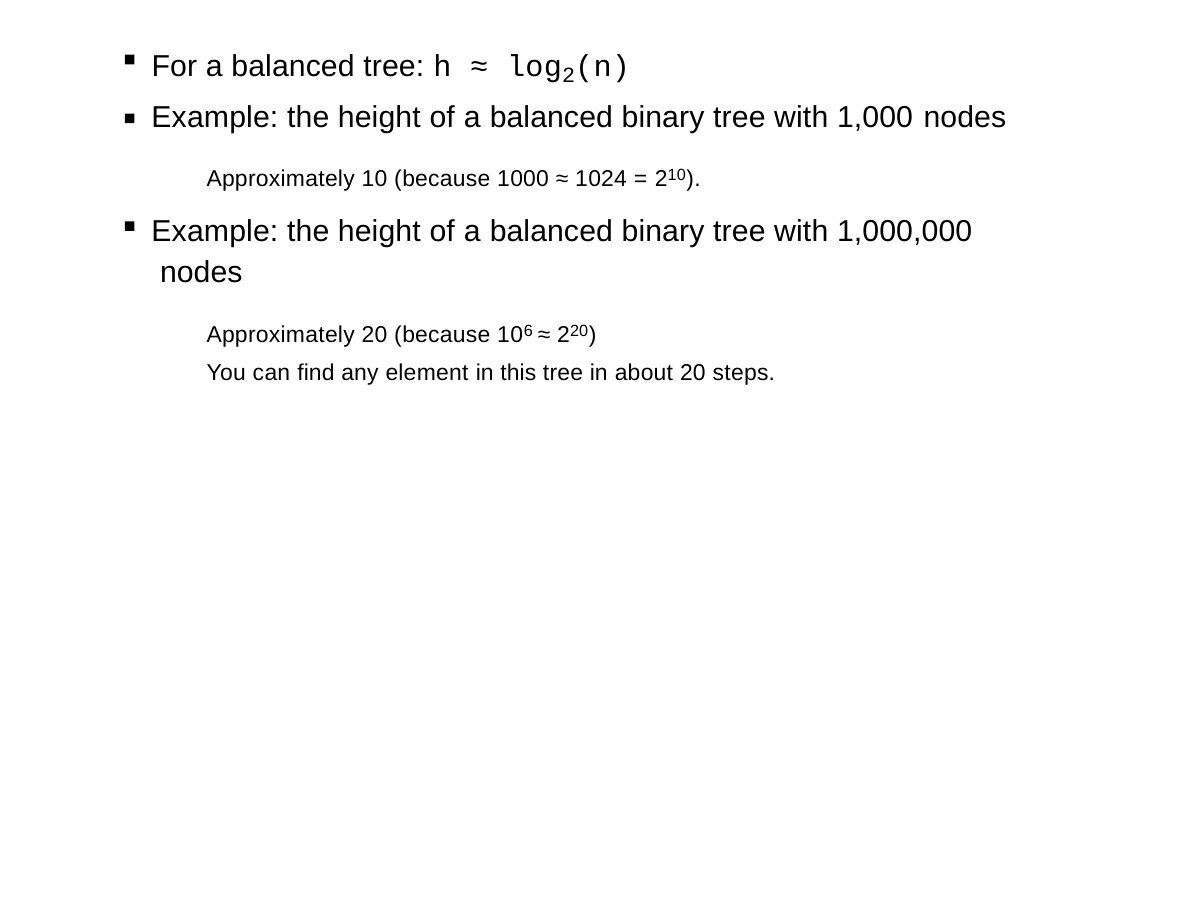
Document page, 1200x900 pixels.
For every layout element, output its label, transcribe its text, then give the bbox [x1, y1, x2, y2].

text_box [124, 221, 135, 231]
title For a balanced tree: h ≈ log2(n) [103, 38, 1097, 190]
text_box [124, 113, 135, 124]
text_box Example: the height of a balanced binary tree with 1,000 nodes Approximately 10 (because 1000 ≈ 1024 = 210). Example: the height of a balanced binary tree with 1,000,000 nodes Approximately 20 (because 106 ≈ 220) You can find any element in this tree in about 20 steps. [149, 96, 1009, 386]
